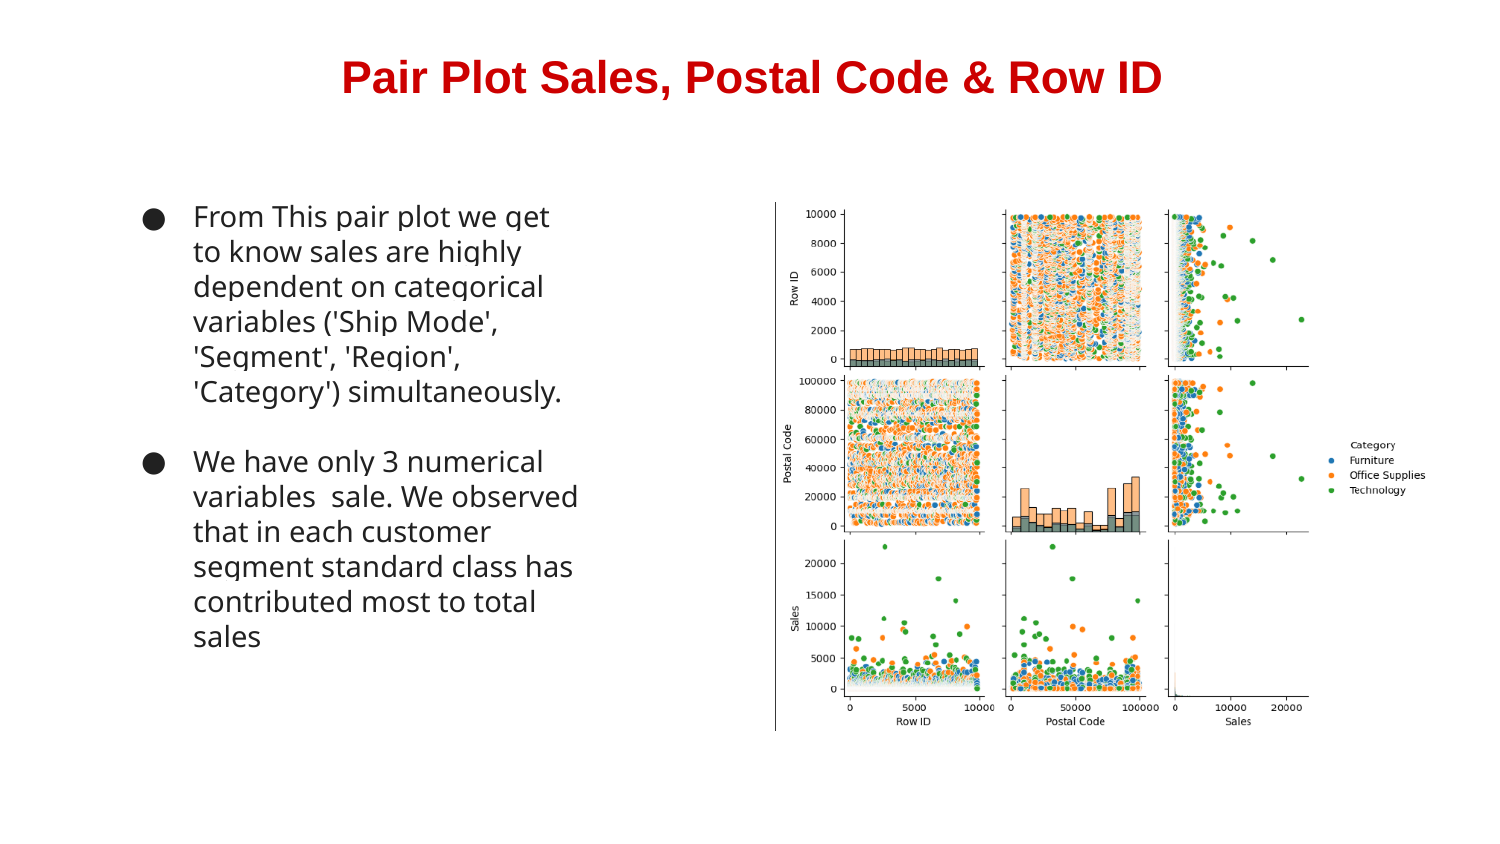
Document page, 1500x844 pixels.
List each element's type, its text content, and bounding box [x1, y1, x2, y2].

picture [775, 201, 1430, 731]
text_box Pair Plot Sales, Postal Code & Row ID [0, 32, 1500, 118]
text_box From This pair plot we get to know sales are highly dependent on categorical variables ('Ship Mode', 'Segment', 'Region', 'Category') simultaneously. We have only 3 numerical variables sale. We observed that in each customer segment standard class has contributed most to total sales [103, 183, 596, 668]
